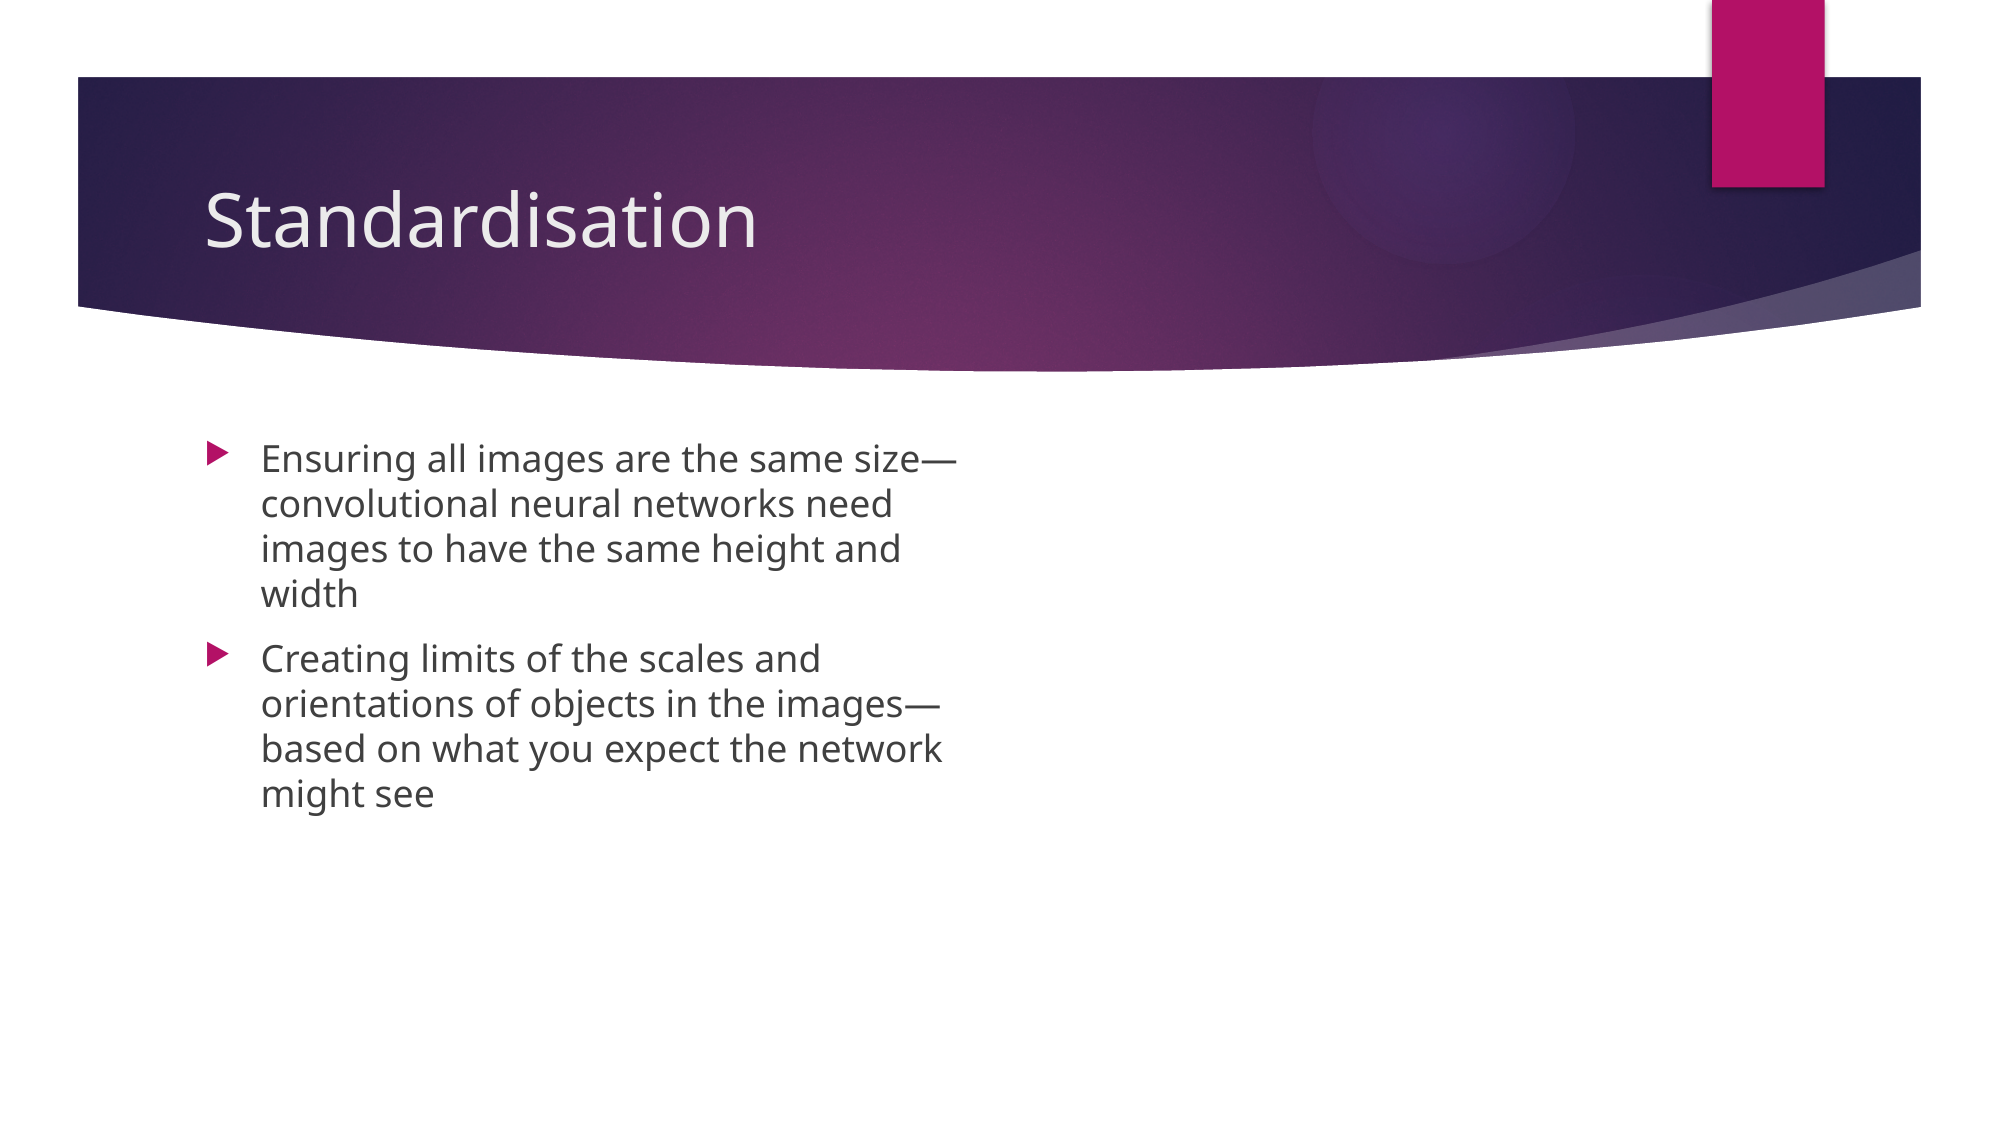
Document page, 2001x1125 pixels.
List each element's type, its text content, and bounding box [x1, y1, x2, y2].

title Standardisation [189, 159, 1627, 276]
list Ensuring all images are the same size—convolutional neural networks need images to have the same height and width Creating limits of the scales and orientations of objects in the images—based on what you expect the network might see [189, 427, 981, 988]
